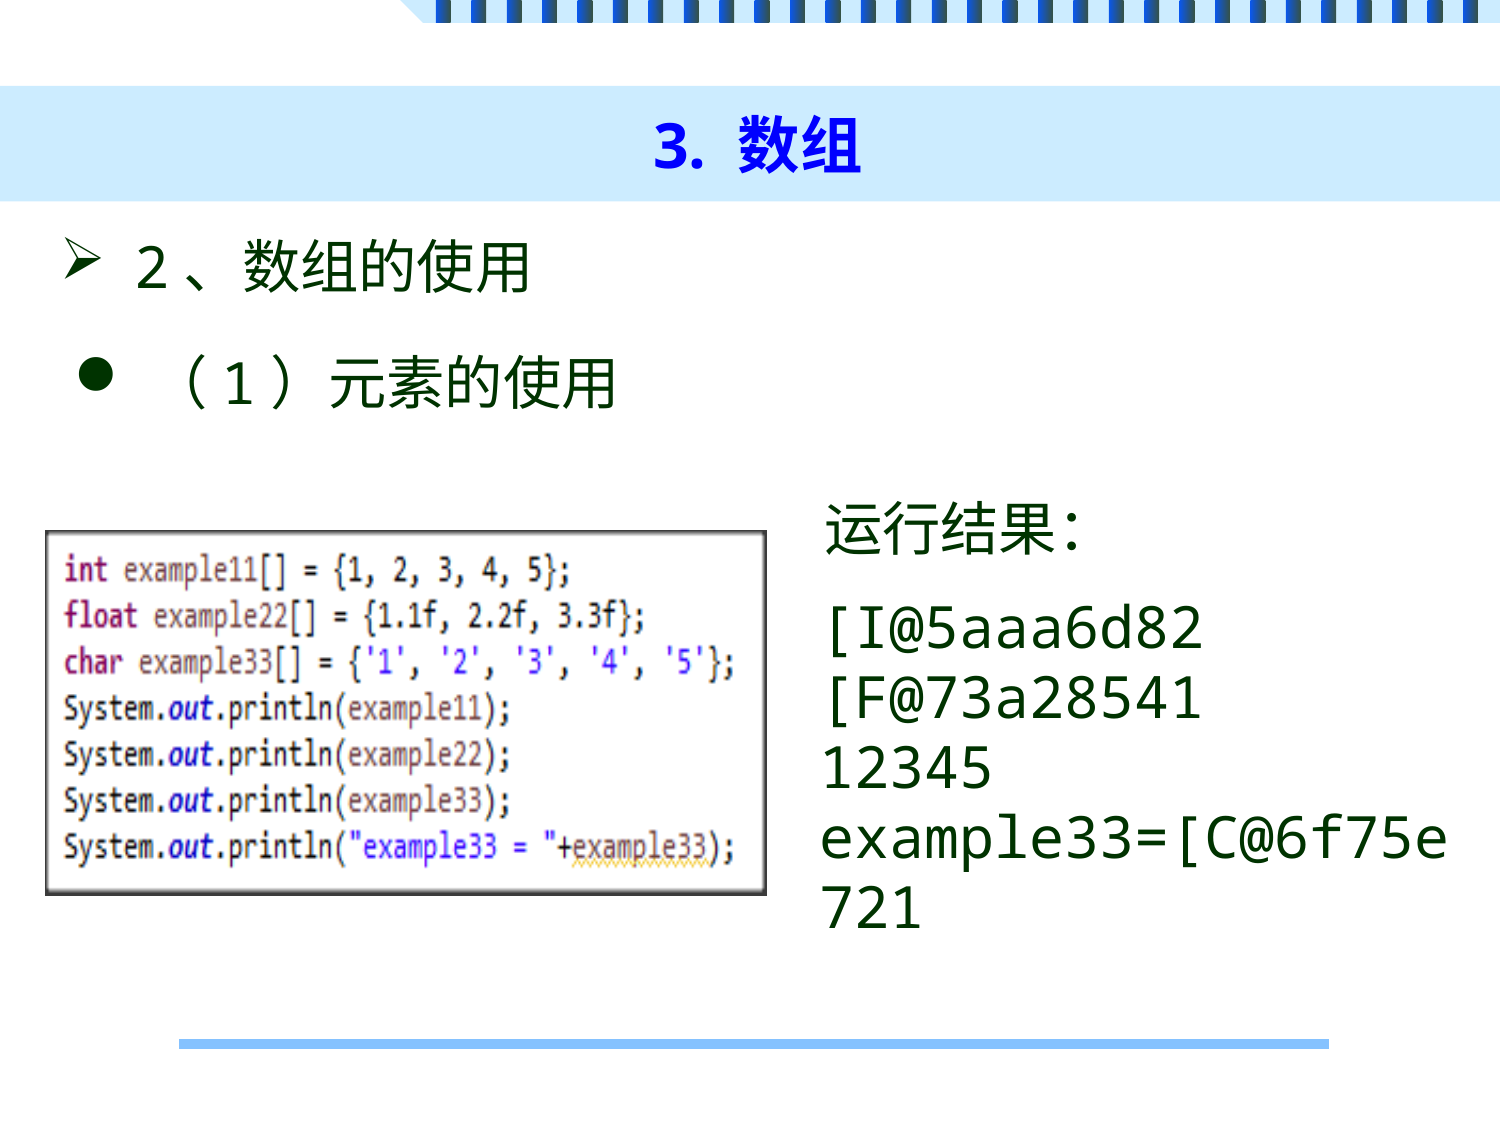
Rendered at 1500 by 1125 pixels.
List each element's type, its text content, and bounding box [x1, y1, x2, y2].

picture [44, 530, 767, 896]
text_box 运行结果： [809, 484, 1198, 570]
text_box （1）元素的使用 [59, 339, 1018, 424]
title 3. 数组 [0, 85, 1500, 202]
text_box 2、数组的使用 [45, 222, 1424, 308]
text_box [I@5aaa6d82 [F@73a28541 12345 example33=[C@6f75e721 [804, 582, 1469, 948]
